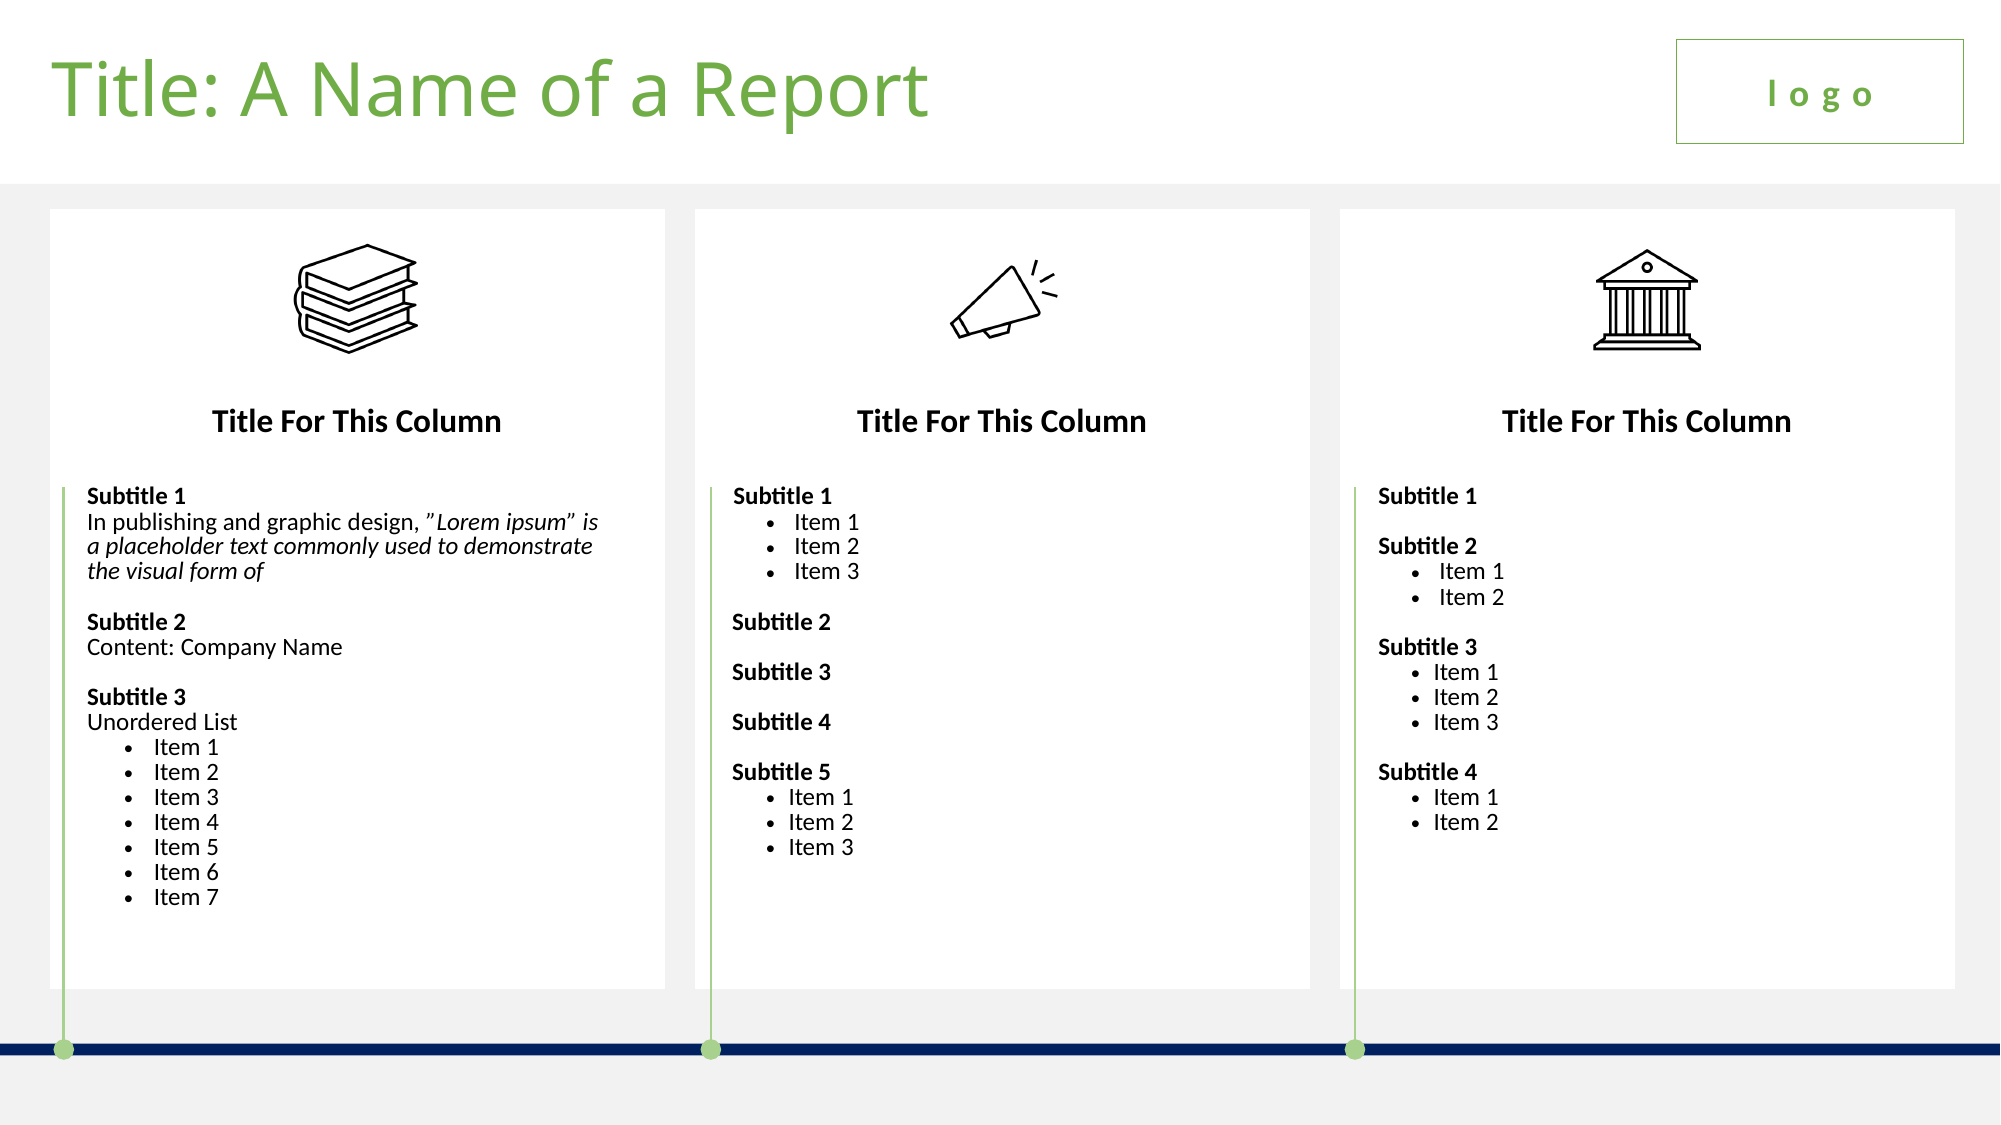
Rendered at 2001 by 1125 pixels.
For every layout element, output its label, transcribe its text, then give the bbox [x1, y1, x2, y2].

picture [934, 232, 1070, 369]
text_box [1363, 1042, 2000, 1056]
text_box [0, 1056, 2000, 1125]
text_box [0, 183, 2000, 1042]
picture [1579, 231, 1715, 368]
picture [289, 231, 425, 368]
title Title: A Name of a Report [36, 39, 1676, 144]
text_box [0, 1042, 56, 1056]
text_box [719, 1042, 1347, 1056]
text_box [72, 1042, 703, 1056]
text_box logo [1676, 39, 1964, 145]
